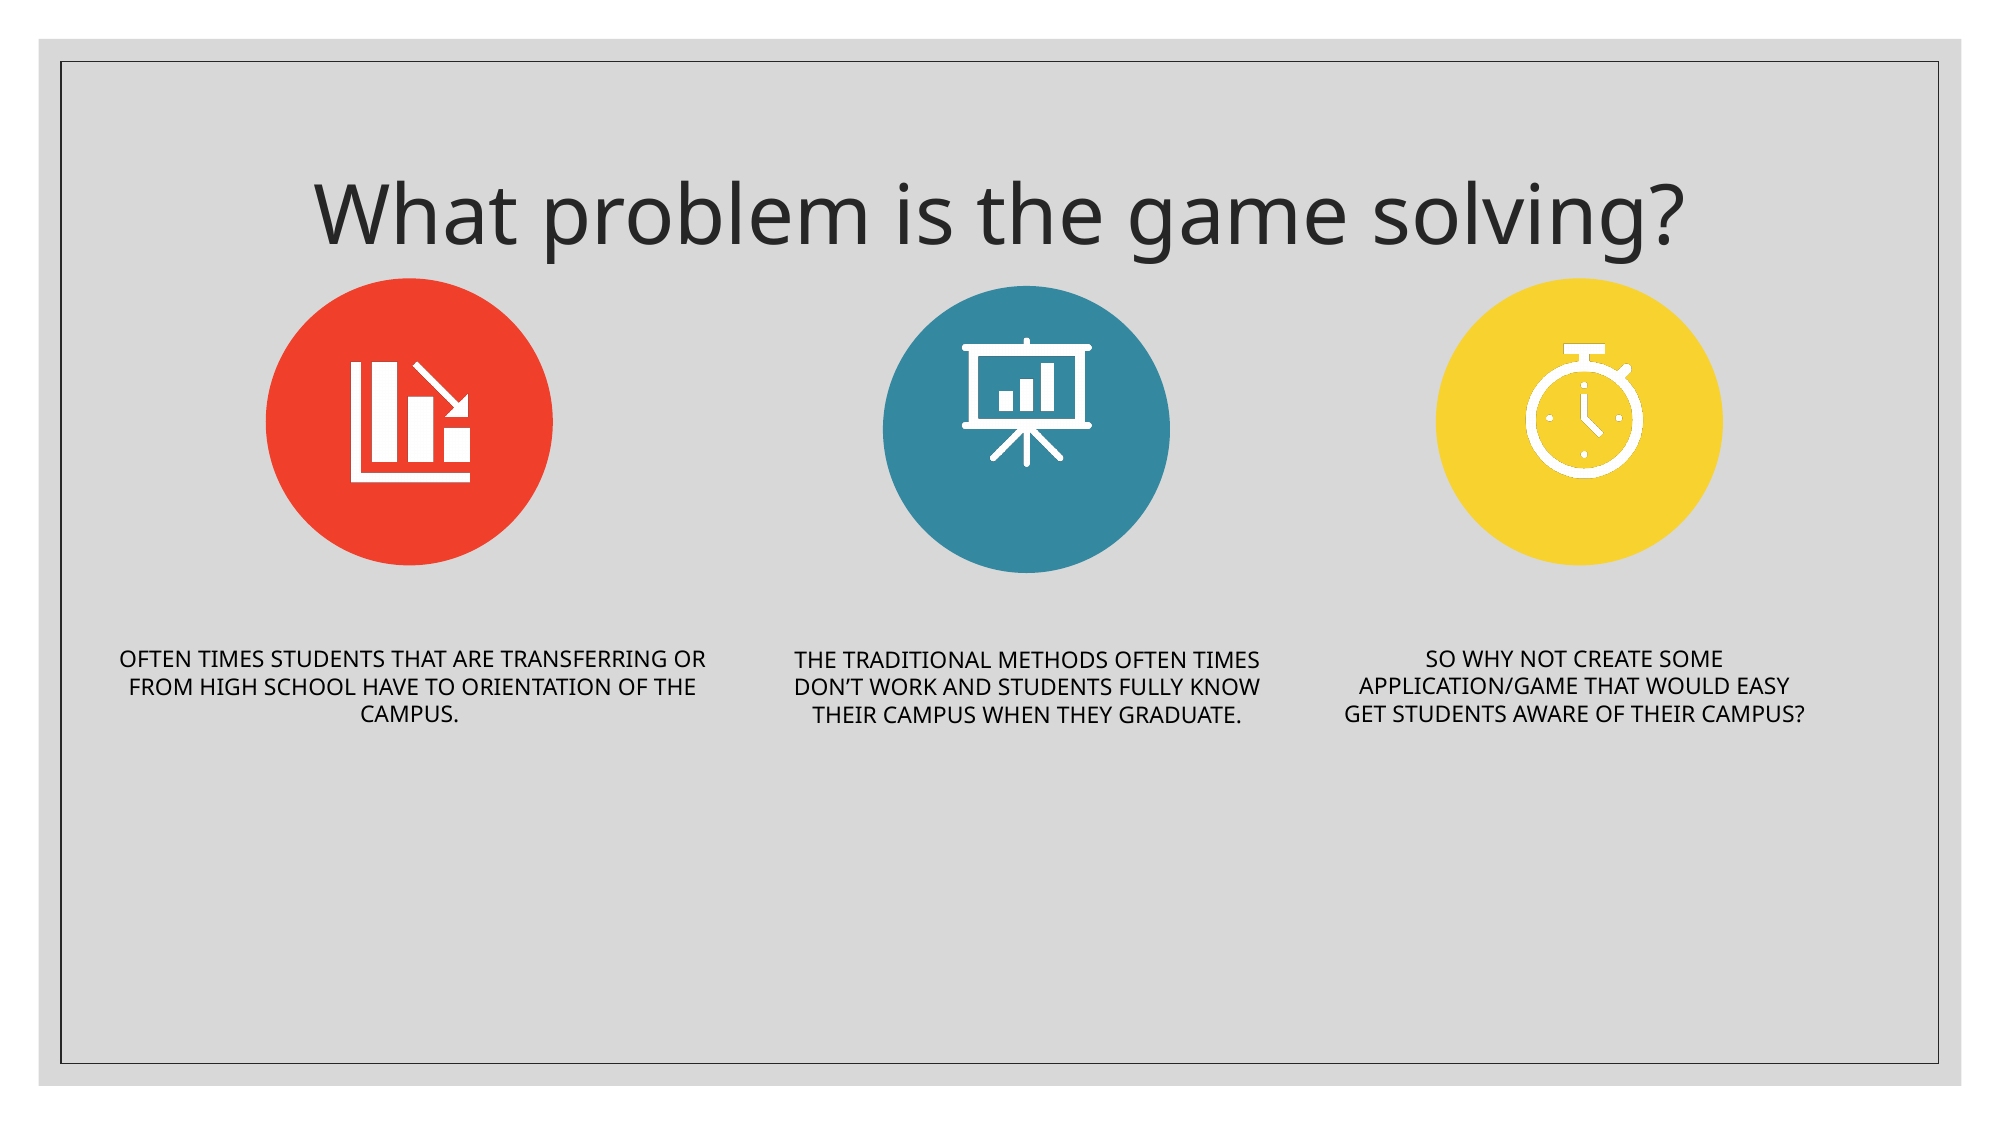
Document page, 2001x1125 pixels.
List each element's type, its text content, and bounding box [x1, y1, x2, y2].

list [110, 278, 1825, 991]
title What problem is the game solving? [174, 105, 1825, 274]
